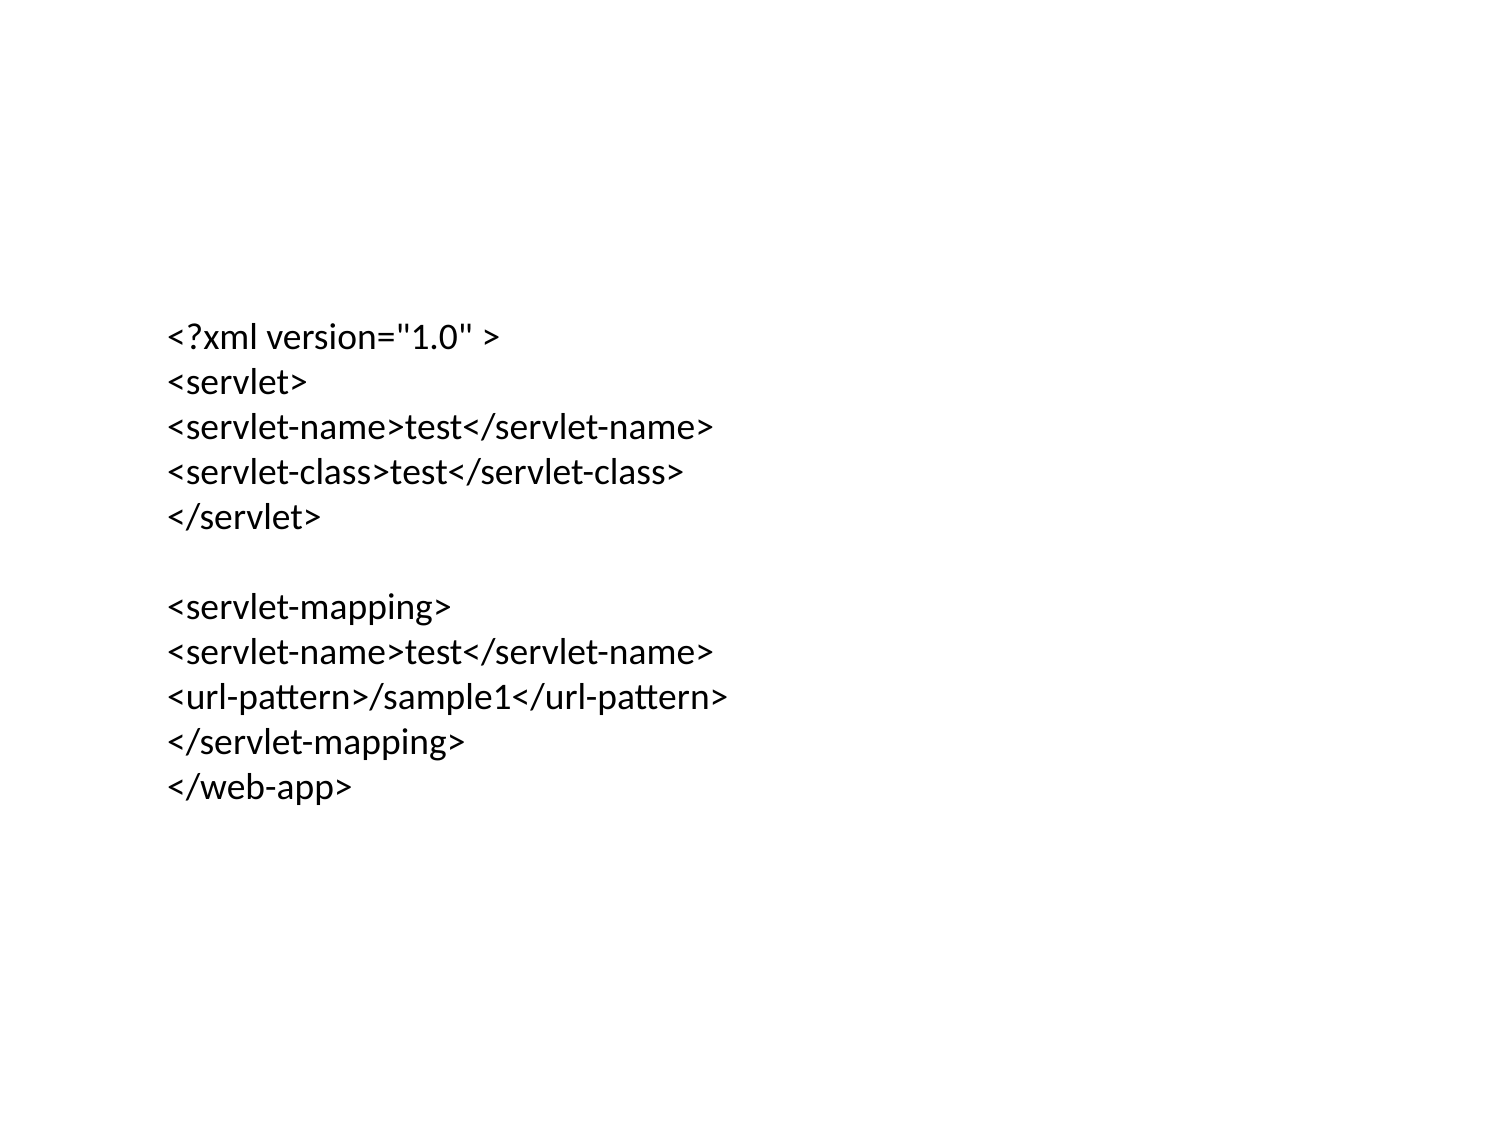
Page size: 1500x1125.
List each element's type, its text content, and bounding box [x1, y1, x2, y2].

text_box <?xml version="1.0" > <servlet> <servlet-name>test</servlet-name> <servlet-class>test</servlet-class> </servlet> <servlet-mapping> <servlet-name>test</servlet-name> <url-pattern>/sample1</url-pattern> </servlet-mapping> </web-app> [152, 304, 1125, 815]
